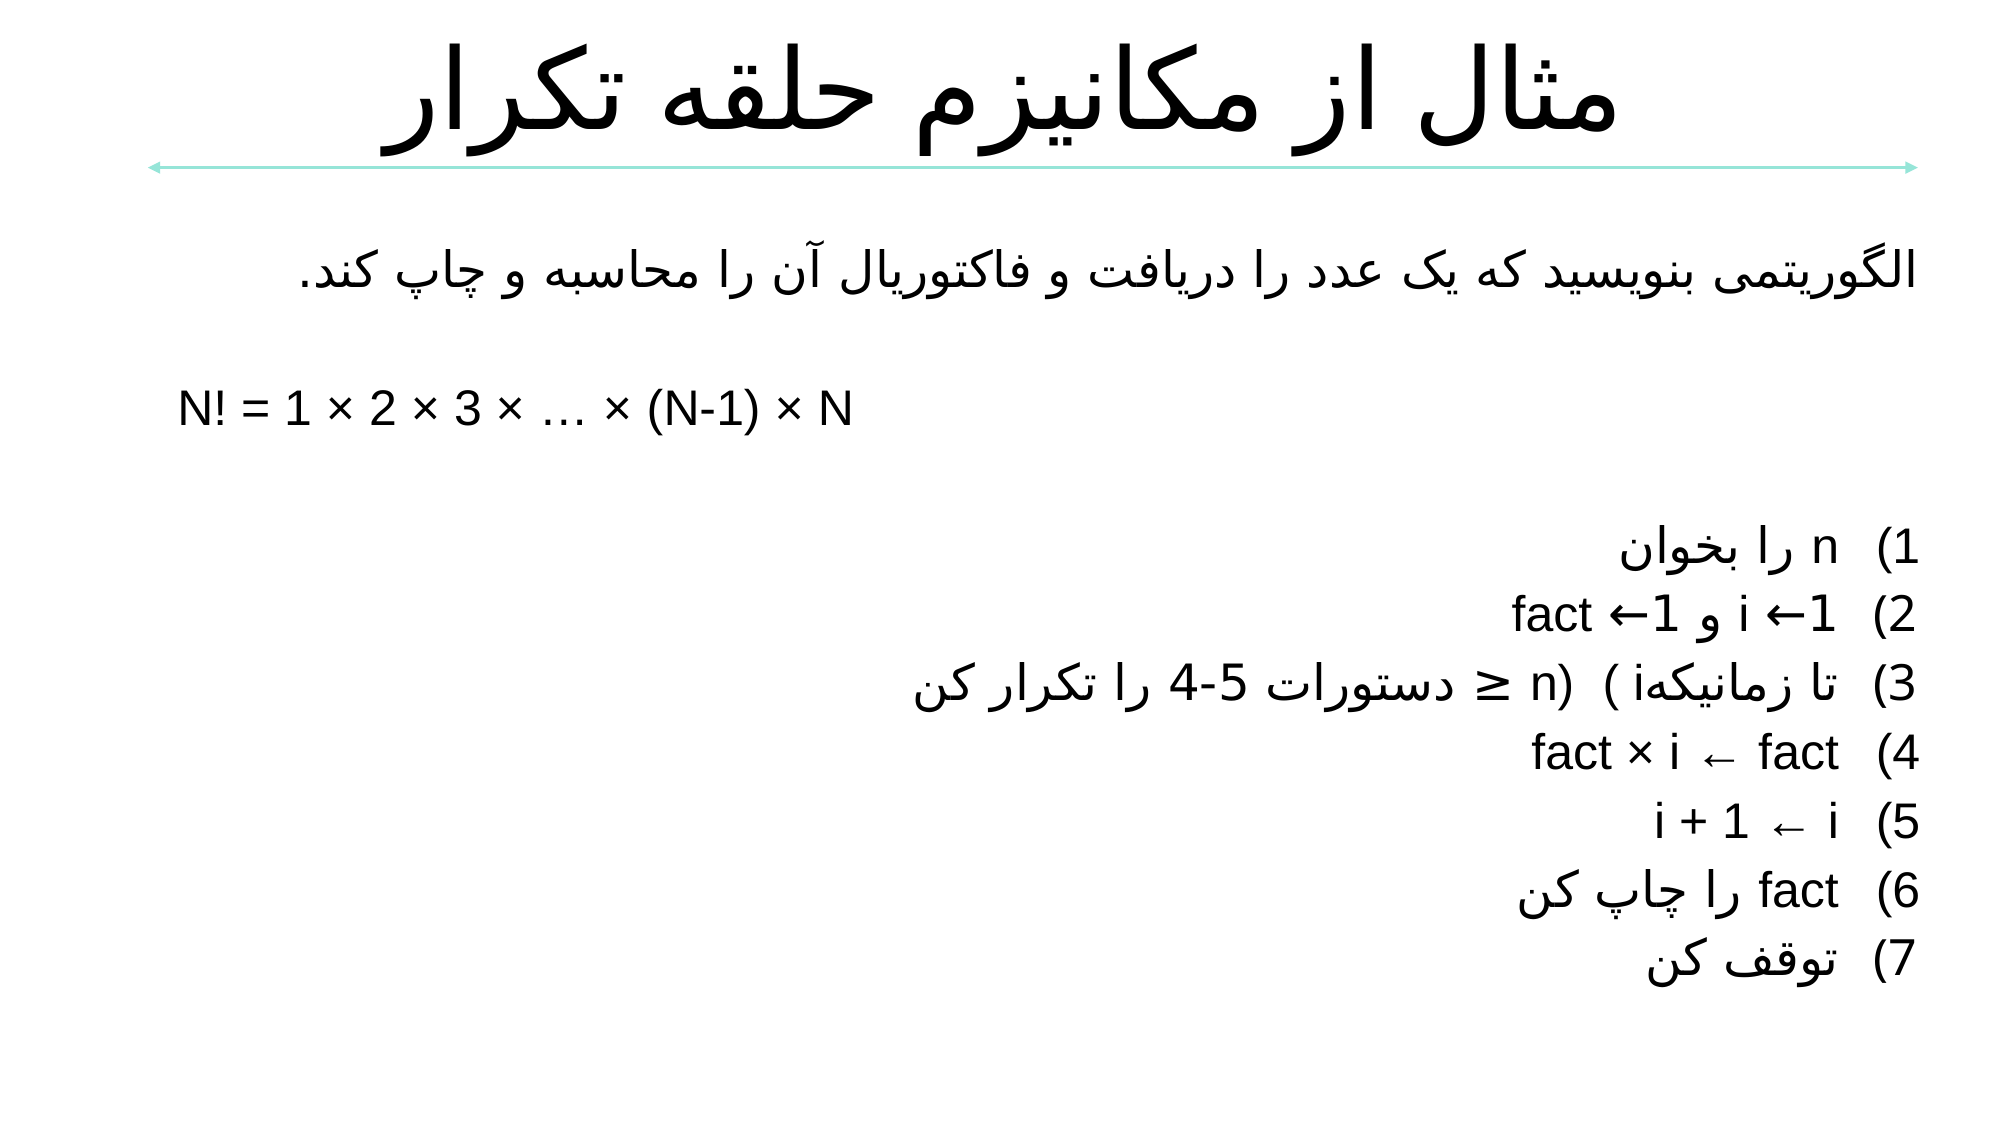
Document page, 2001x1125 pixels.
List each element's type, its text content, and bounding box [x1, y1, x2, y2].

list مثال از مکانیزم حلقه تکرار [56, 33, 1955, 153]
text_box الگوریتمی بنویسید که یک عدد را دریافت و فاکتوریال آن را محاسبه و چاپ کند. N! = 1 × 2 × 3 × … × (N-1) × N n را بخوان 1← i و 1← fact تا زمانیکهn) ( i ≤ دستورات 5-4 را تکرار کن fact × i ← fact i + 1 ← i fact را چاپ کن توقف کن [130, 242, 1936, 966]
